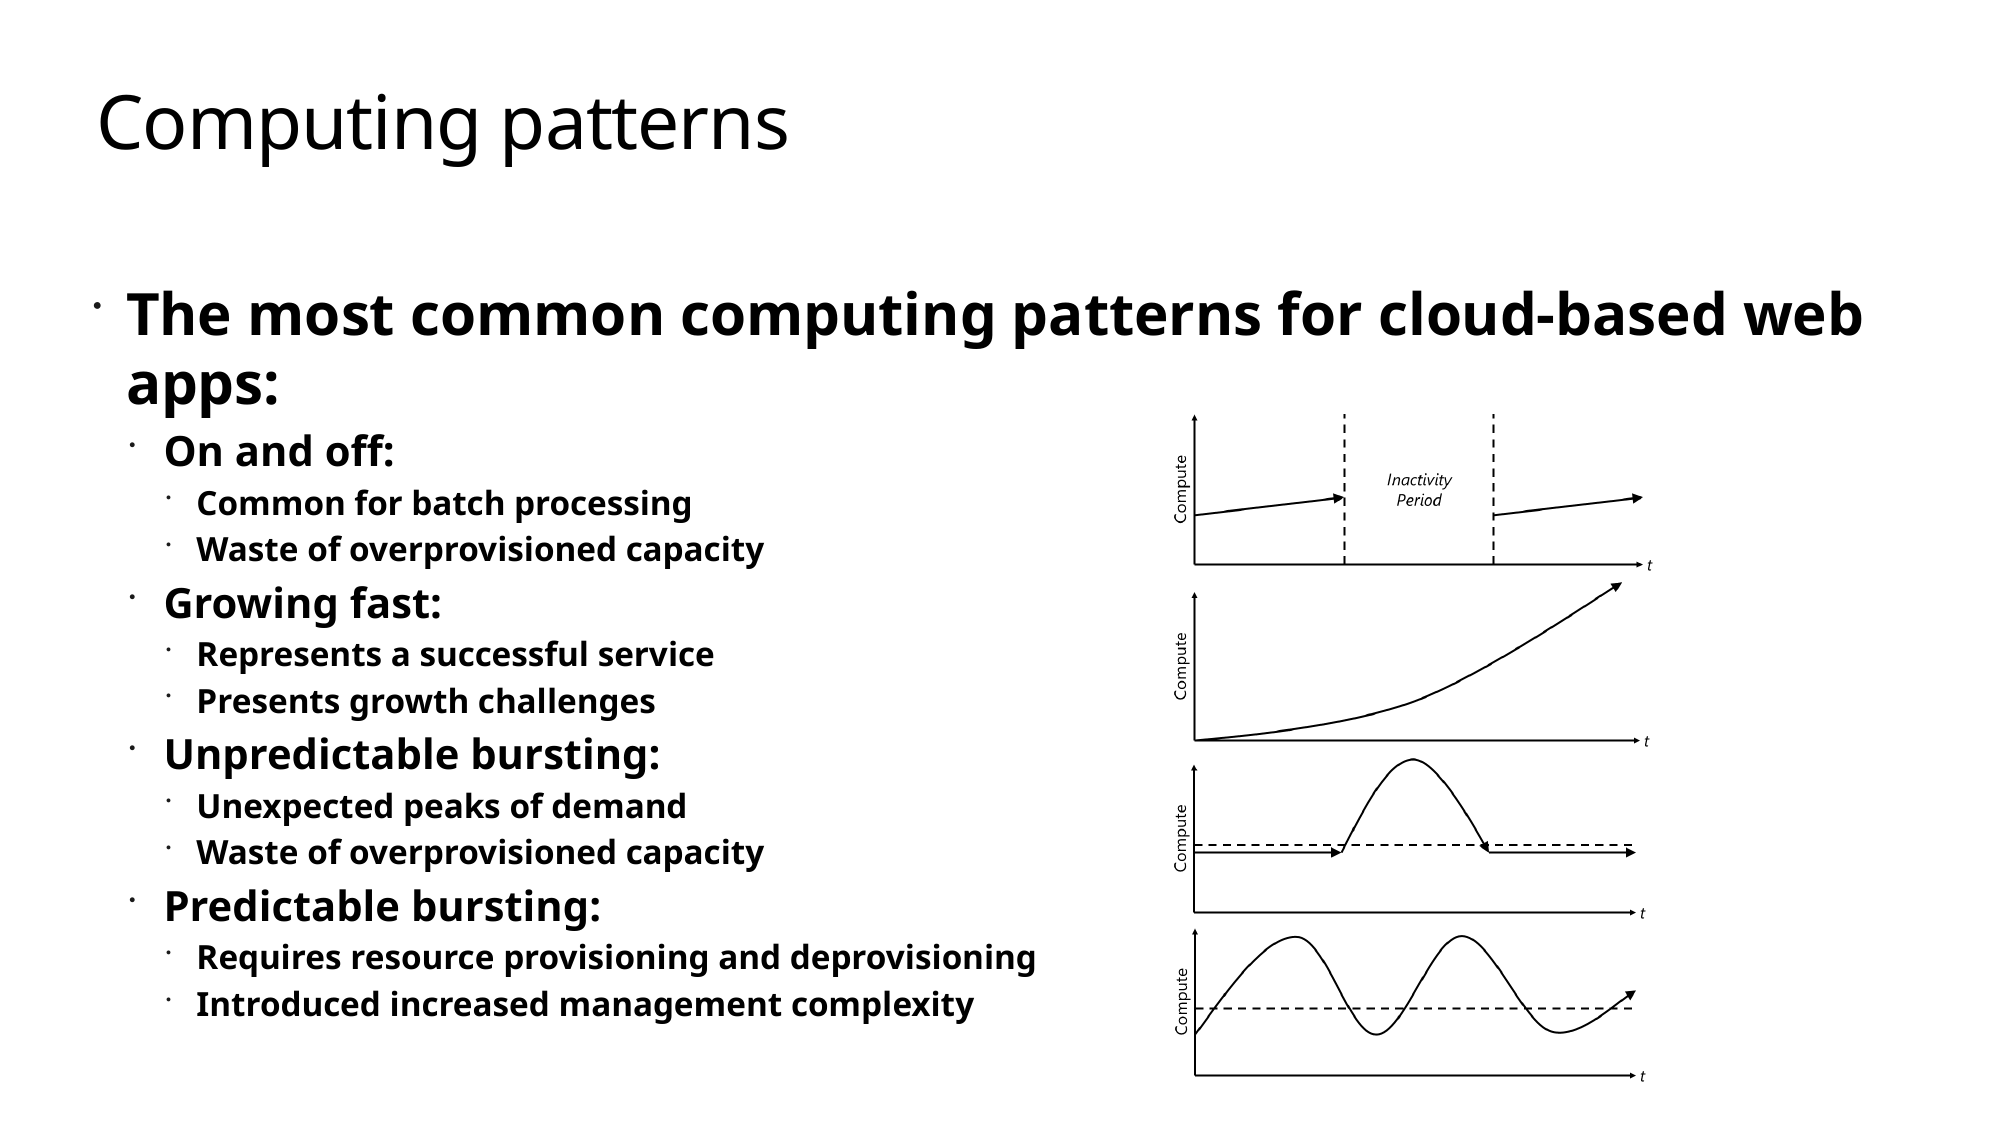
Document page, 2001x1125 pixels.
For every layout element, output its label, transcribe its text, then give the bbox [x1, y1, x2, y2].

list The most common computing patterns for cloud-based web apps: On and off: Common for batch processing Waste of overprovisioned capacity Growing fast: Represents a successful service Presents growth challenges Unpredictable bursting: Unexpected peaks of demand Waste of overprovisioned capacity Predictable bursting: Requires resource provisioning and deprovisioning Introduced increased management complexity [88, 276, 1896, 978]
picture [1174, 414, 1653, 571]
picture [1174, 758, 1646, 919]
title Computing patterns [96, 75, 1904, 166]
picture [1175, 927, 1646, 1082]
picture [1174, 581, 1650, 747]
